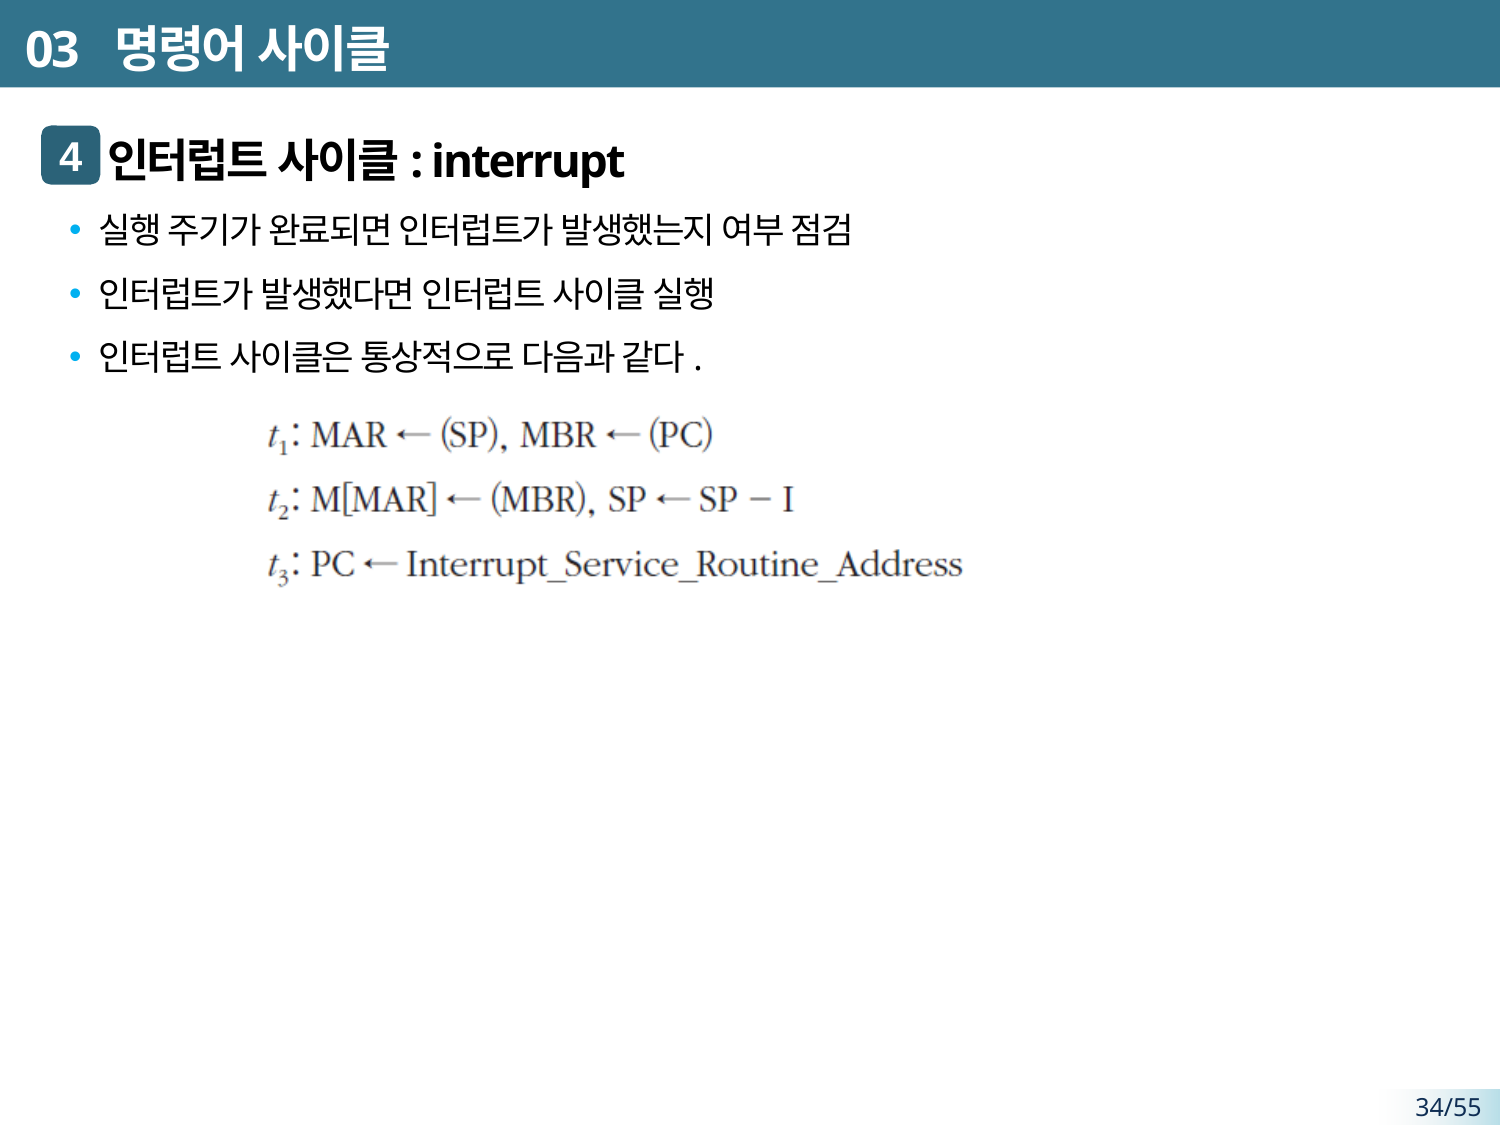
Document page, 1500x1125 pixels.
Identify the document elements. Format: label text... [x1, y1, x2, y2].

title 03 명령어 사이클 [10, 8, 1288, 87]
picture [253, 408, 981, 600]
text_box 인터럽트 사이클: interrupt 실행 주기가 완료되면 인터럽트가 발생했는지 여부 점검 인터럽트가 발생했다면 인터럽트 사이클 실행 인터럽트 사이클은 통상적으로 다음과 같다. [10, 113, 1481, 1044]
text_box 4 [39, 123, 103, 187]
